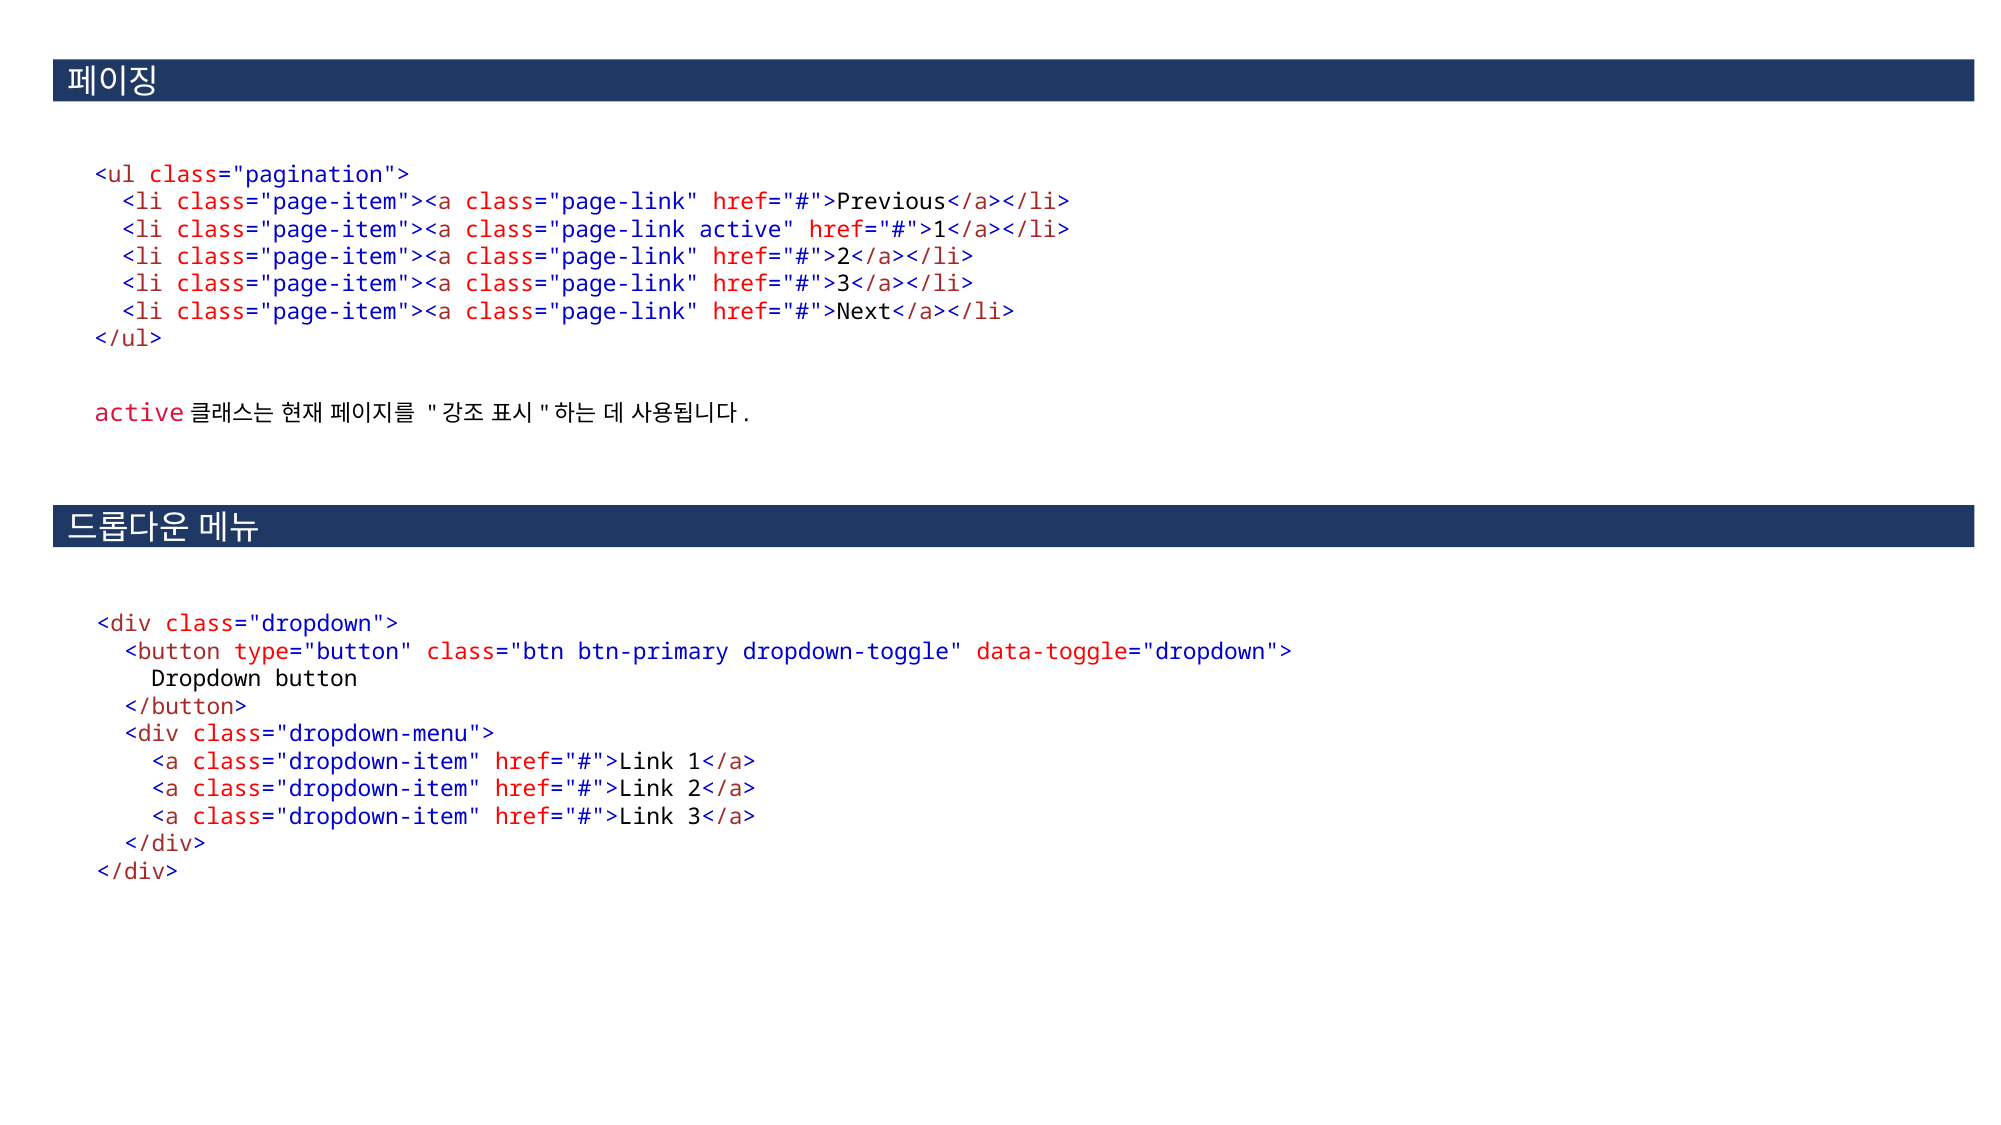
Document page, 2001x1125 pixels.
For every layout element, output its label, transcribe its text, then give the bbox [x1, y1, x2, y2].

text_box 드롭다운 메뉴 [52, 504, 1975, 548]
text_box 페이징 [52, 58, 1975, 102]
text_box active클래스는 현재 페이지를 "강조 표시"하는 데 사용됩니다. [79, 389, 1029, 434]
text_box <ul class="pagination"> <li class="page-item"><a class="page-link" href="#">Previous</a></li> <li class="page-item"><a class="page-link active" href="#">1</a></li> <li class="page-item"><a class="page-link" href="#">2</a></li> <li class="page-item"><a class="page-link" href="#">3</a></li> <li class="page-item"><a class="page-link" href="#">Next</a></li> </ul> [79, 151, 1404, 359]
text_box <div class="dropdown"> <button type="button" class="btn btn-primary dropdown-toggle" data-toggle="dropdown"> Dropdown button </button> <div class="dropdown-menu"> <a class="dropdown-item" href="#">Link 1</a> <a class="dropdown-item" href="#">Link 2</a> <a class="dropdown-item" href="#">Link 3</a> </div> </div> [81, 601, 1402, 891]
